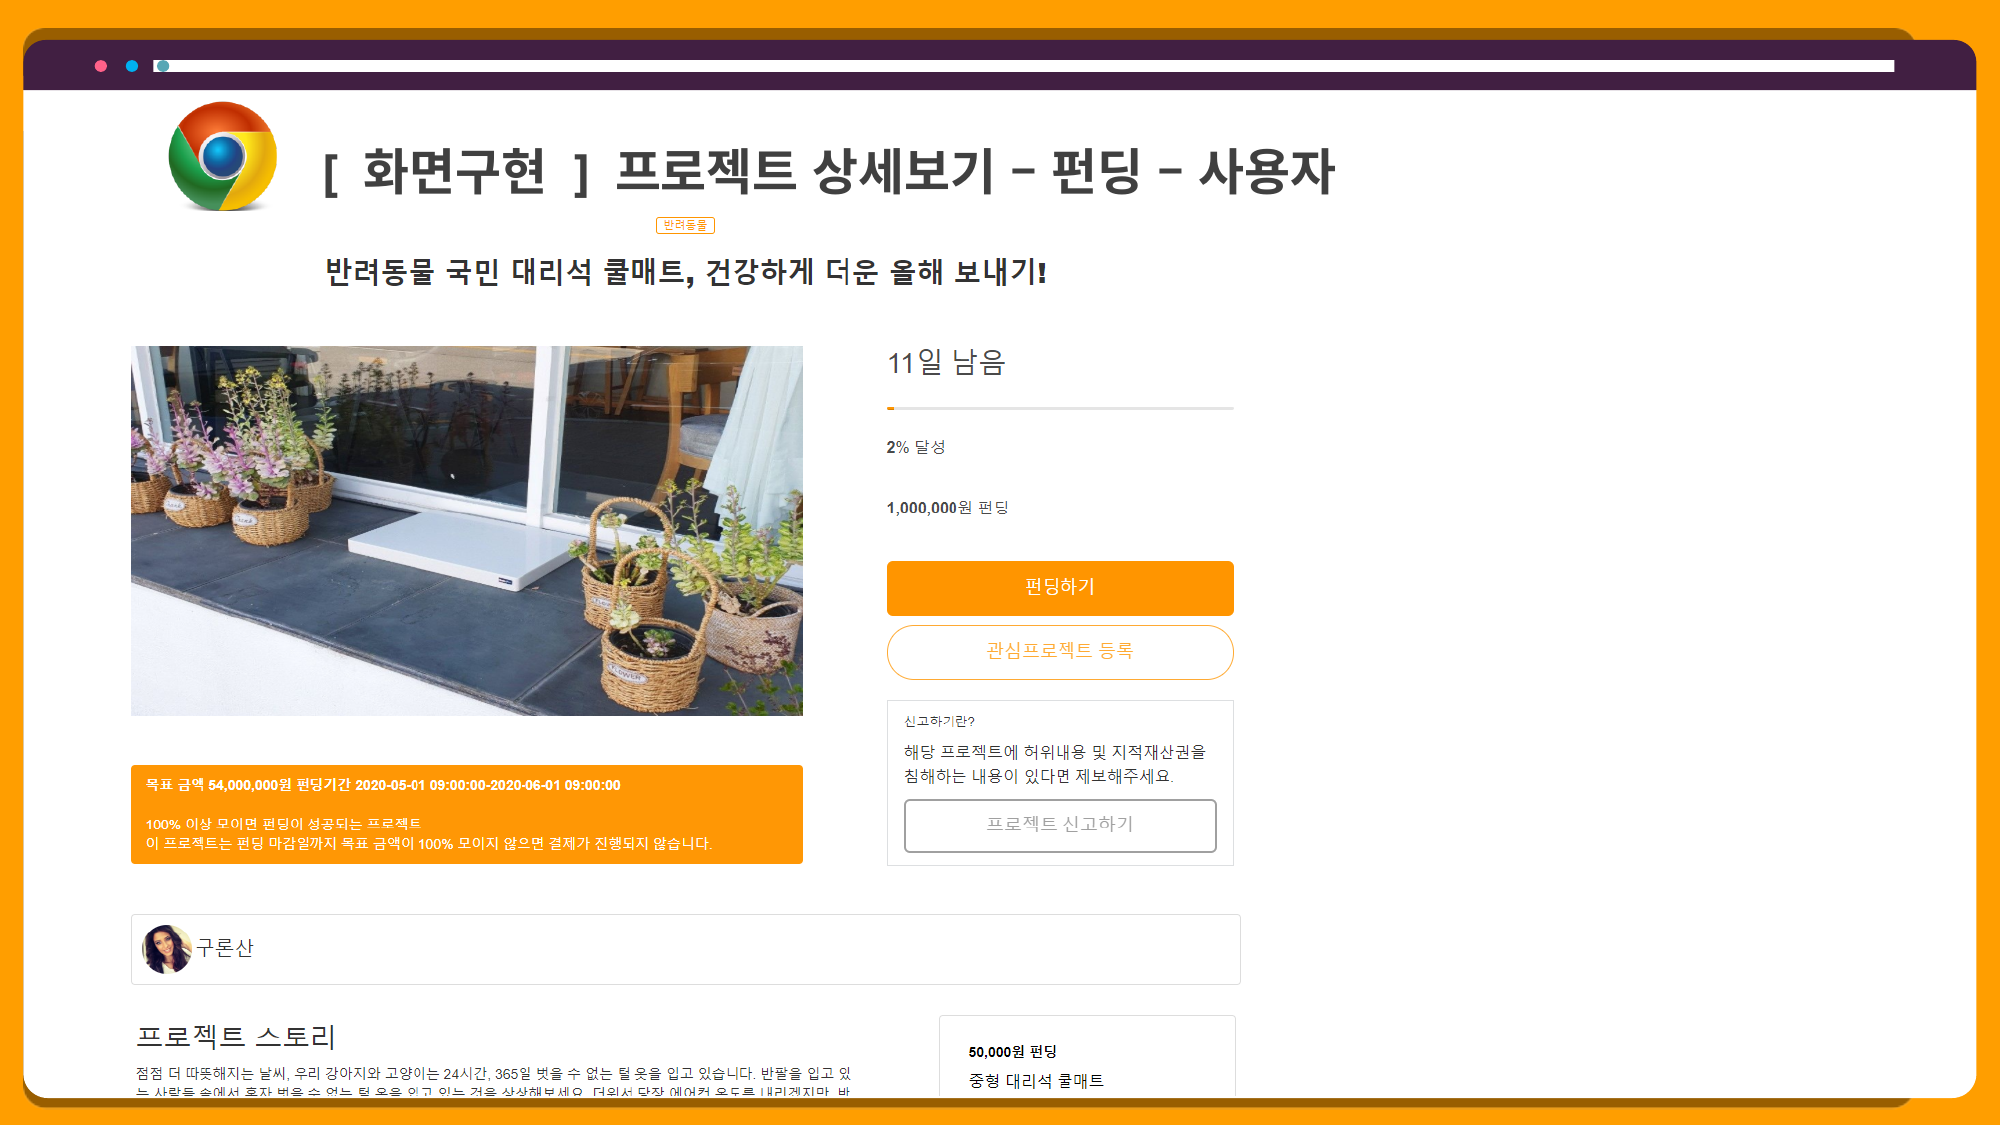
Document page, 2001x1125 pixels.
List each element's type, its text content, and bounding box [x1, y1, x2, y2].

picture [94, 96, 1276, 1096]
text_box [151, 58, 159, 74]
text_box [21, 92, 1979, 1101]
text_box [123, 58, 141, 74]
text_box [168, 58, 1897, 74]
text_box [92, 58, 110, 74]
text_box [ 화면구현 ] 프로젝트 상세보기 – 펀딩 – 사용자 [307, 102, 1543, 208]
text_box [154, 58, 172, 74]
text_box [21, 37, 1979, 93]
